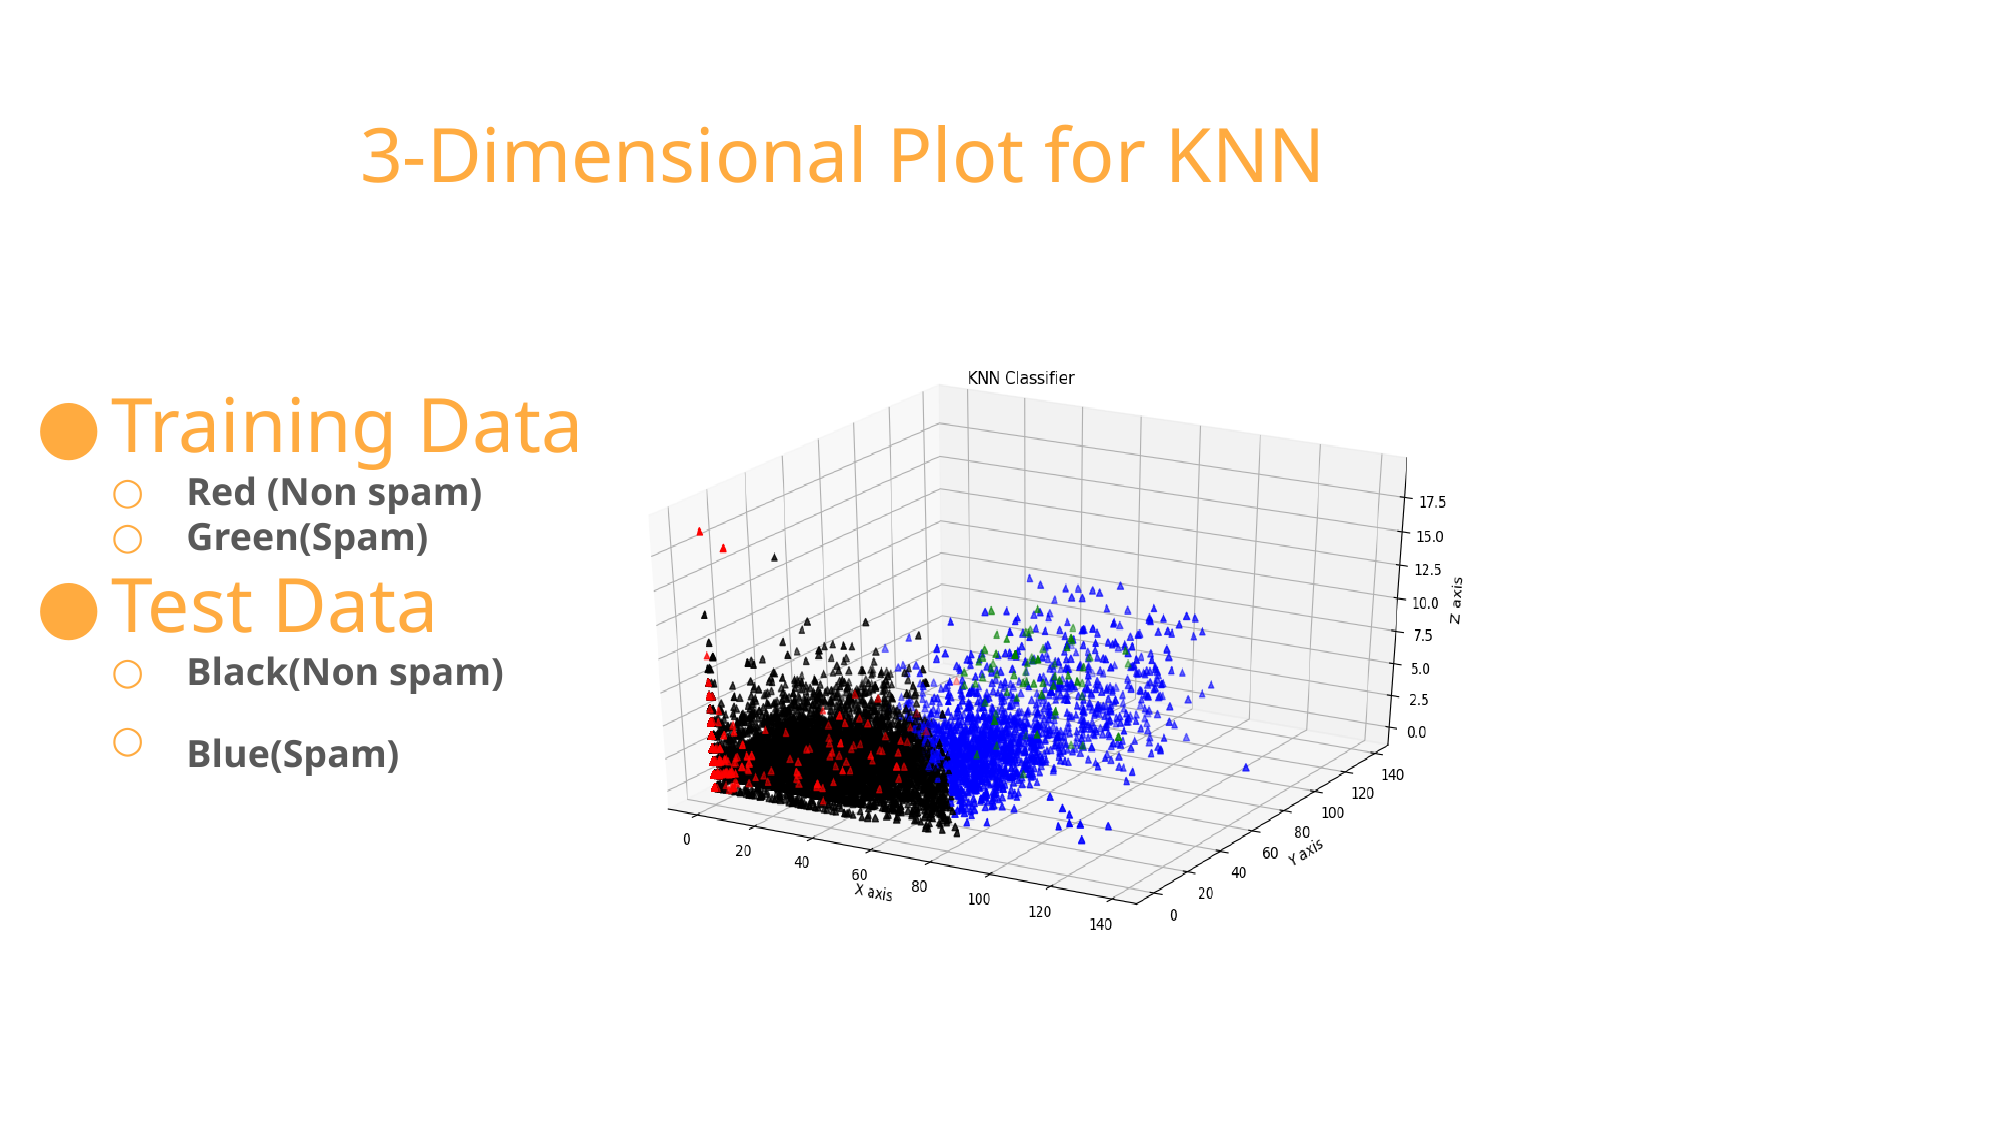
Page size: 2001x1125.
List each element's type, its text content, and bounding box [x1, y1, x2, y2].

title 3-Dimensional Plot for KNN [111, 99, 1522, 317]
picture [599, 301, 1484, 981]
title Training Data Red (Non spam) Green(Spam) Test Data Black(Non spam) Blue(Spam) [21, 370, 594, 913]
